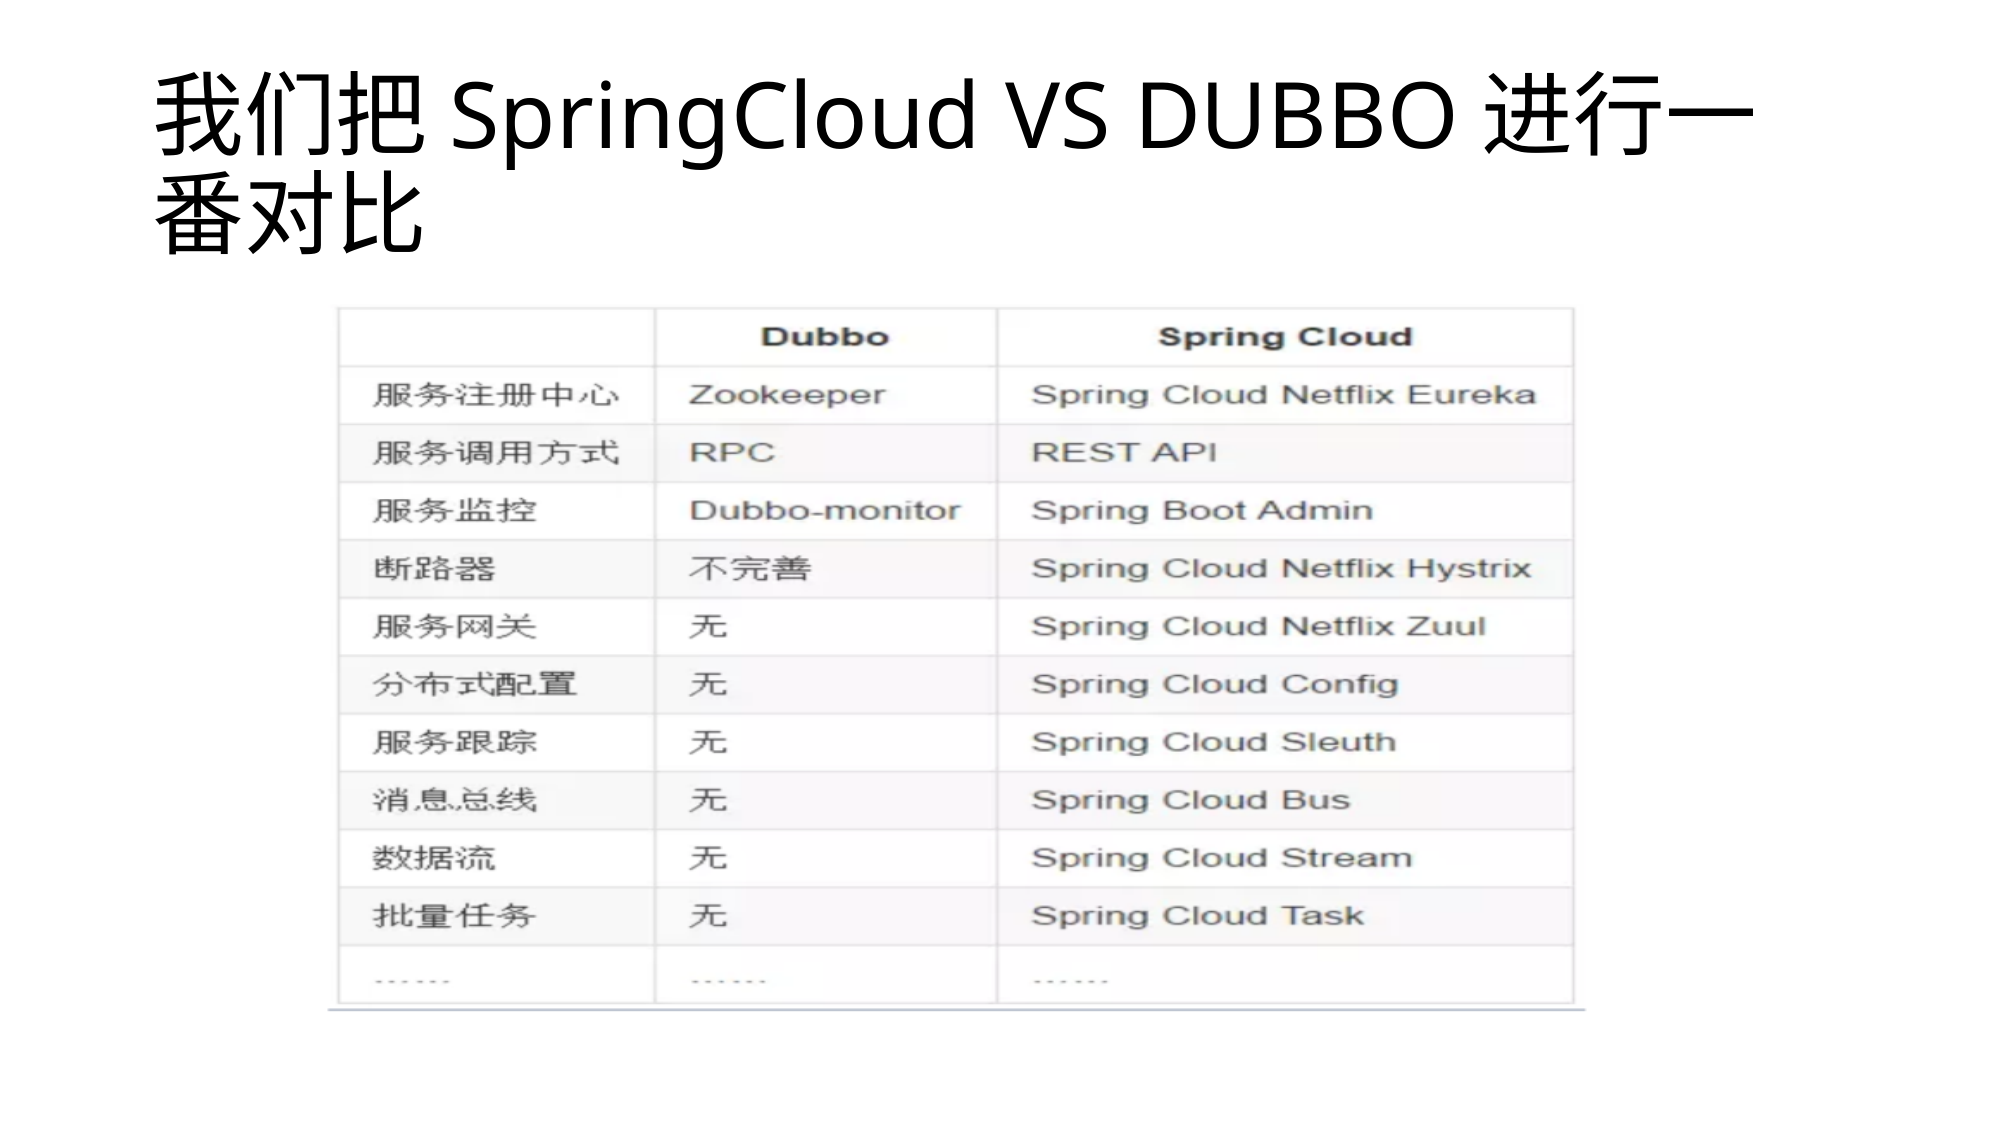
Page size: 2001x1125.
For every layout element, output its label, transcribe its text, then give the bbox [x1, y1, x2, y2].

title 我们把SpringCloud VS DUBBO进行一番对比 [137, 59, 1863, 278]
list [321, 299, 1592, 1014]
